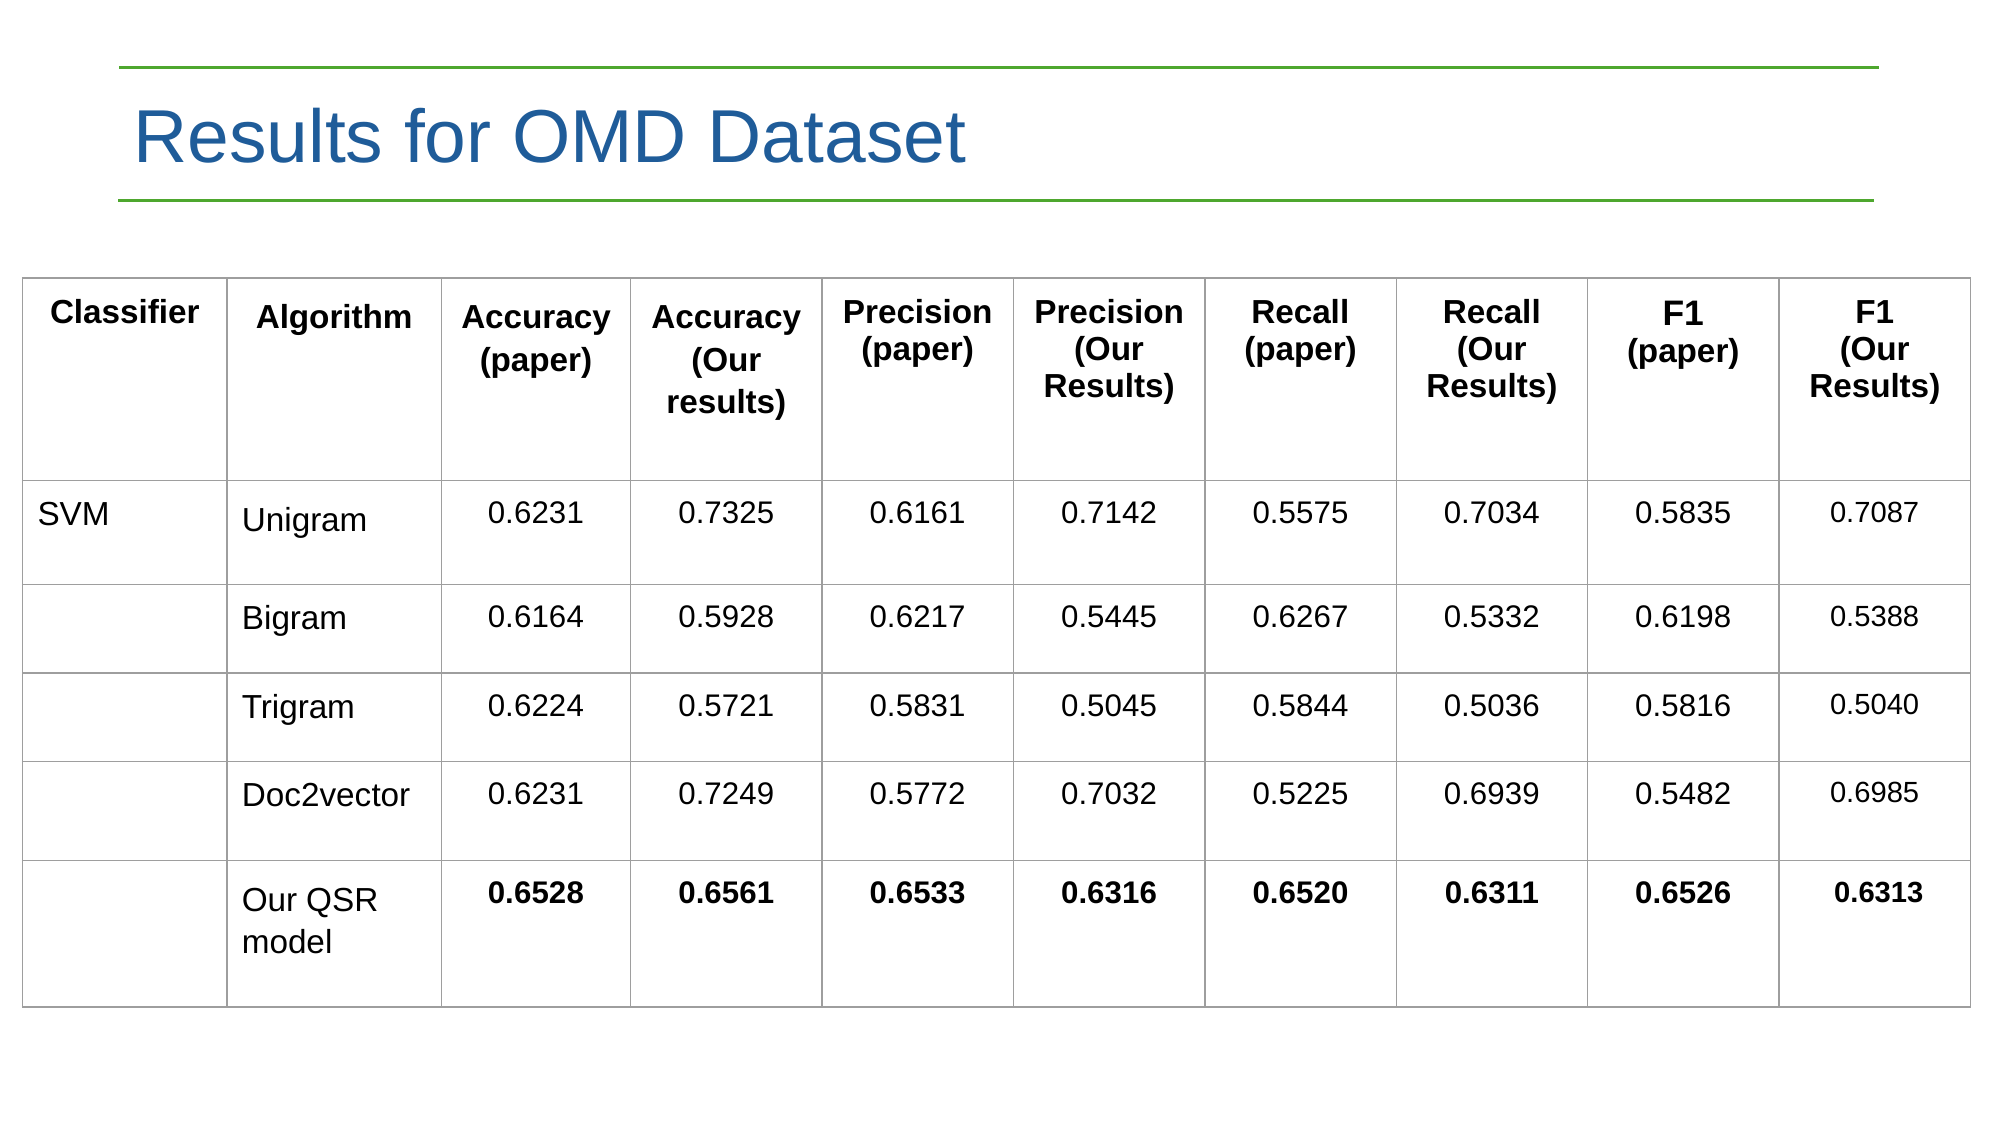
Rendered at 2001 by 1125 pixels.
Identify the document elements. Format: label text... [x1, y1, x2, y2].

table_cell 0.5332 [1397, 585, 1587, 672]
table_cell 0.6985 [1780, 762, 1970, 860]
table_cell 0.6161 [823, 481, 1013, 584]
table_cell 0.6313 [1780, 861, 1970, 1006]
table_cell 0.5225 [1206, 762, 1396, 860]
table_cell 0.7032 [1014, 762, 1204, 860]
table_header Precision (Our Results) [1014, 279, 1204, 480]
table_cell 0.6231 [442, 762, 630, 860]
table_cell 0.7034 [1397, 481, 1587, 584]
table_header Recall (paper) [1206, 279, 1396, 480]
table_cell Bigram [228, 585, 441, 672]
table_cell SVM [23, 481, 226, 584]
table_header Algorithm [228, 279, 441, 480]
table_cell 0.6316 [1014, 861, 1204, 1006]
table_cell 0.5772 [823, 762, 1013, 860]
table_cell 0.7087 [1780, 481, 1970, 584]
table_cell 0.5445 [1014, 585, 1204, 672]
table_cell 0.5036 [1397, 674, 1587, 761]
table_header F1 (Our Results) [1780, 279, 1970, 480]
table_header F1 (paper) [1588, 279, 1778, 480]
table_cell 0.5721 [631, 674, 821, 761]
table_cell 0.6224 [442, 674, 630, 761]
table_cell 0.7249 [631, 762, 821, 860]
table_cell 0.5844 [1206, 674, 1396, 761]
table_cell 0.5928 [631, 585, 821, 672]
table_header Recall (Our Results) [1397, 279, 1587, 480]
table_cell 0.6533 [823, 861, 1013, 1006]
table_header Accuracy (Our results) [631, 279, 821, 480]
table_cell 0.5482 [1588, 762, 1778, 860]
table_cell [23, 585, 226, 672]
table_cell 0.5040 [1780, 674, 1970, 761]
table_cell Our QSR model [228, 861, 441, 1006]
table_cell Doc2vector [228, 762, 441, 860]
table_cell 0.5835 [1588, 481, 1778, 584]
table_header Precision (paper) [823, 279, 1013, 480]
text_box Results for OMD Dataset [118, 79, 1562, 185]
table_cell 0.5045 [1014, 674, 1204, 761]
table_cell 0.7325 [631, 481, 821, 584]
table_header Accuracy (paper) [442, 279, 630, 480]
table_cell 0.6198 [1588, 585, 1778, 672]
table_cell 0.6526 [1588, 861, 1778, 1006]
table_cell [23, 861, 226, 1006]
table_cell 0.7142 [1014, 481, 1204, 584]
table_cell 0.6311 [1397, 861, 1587, 1006]
table_cell 0.6520 [1206, 861, 1396, 1006]
table_cell 0.6217 [823, 585, 1013, 672]
table_cell 0.6939 [1397, 762, 1587, 860]
table_cell 0.5831 [823, 674, 1013, 761]
table_cell [23, 674, 226, 761]
table_cell 0.5575 [1206, 481, 1396, 584]
table_cell Unigram [228, 481, 441, 584]
table_cell 0.6231 [442, 481, 630, 584]
table_cell 0.5816 [1588, 674, 1778, 761]
table_cell 0.6267 [1206, 585, 1396, 672]
table_cell 0.6528 [442, 861, 630, 1006]
table_cell Trigram [228, 674, 441, 761]
table_header Classifier [23, 279, 226, 480]
table_cell 0.6561 [631, 861, 821, 1006]
table_cell [23, 762, 226, 860]
table_cell 0.5388 [1780, 585, 1970, 672]
table_cell 0.6164 [442, 585, 630, 672]
